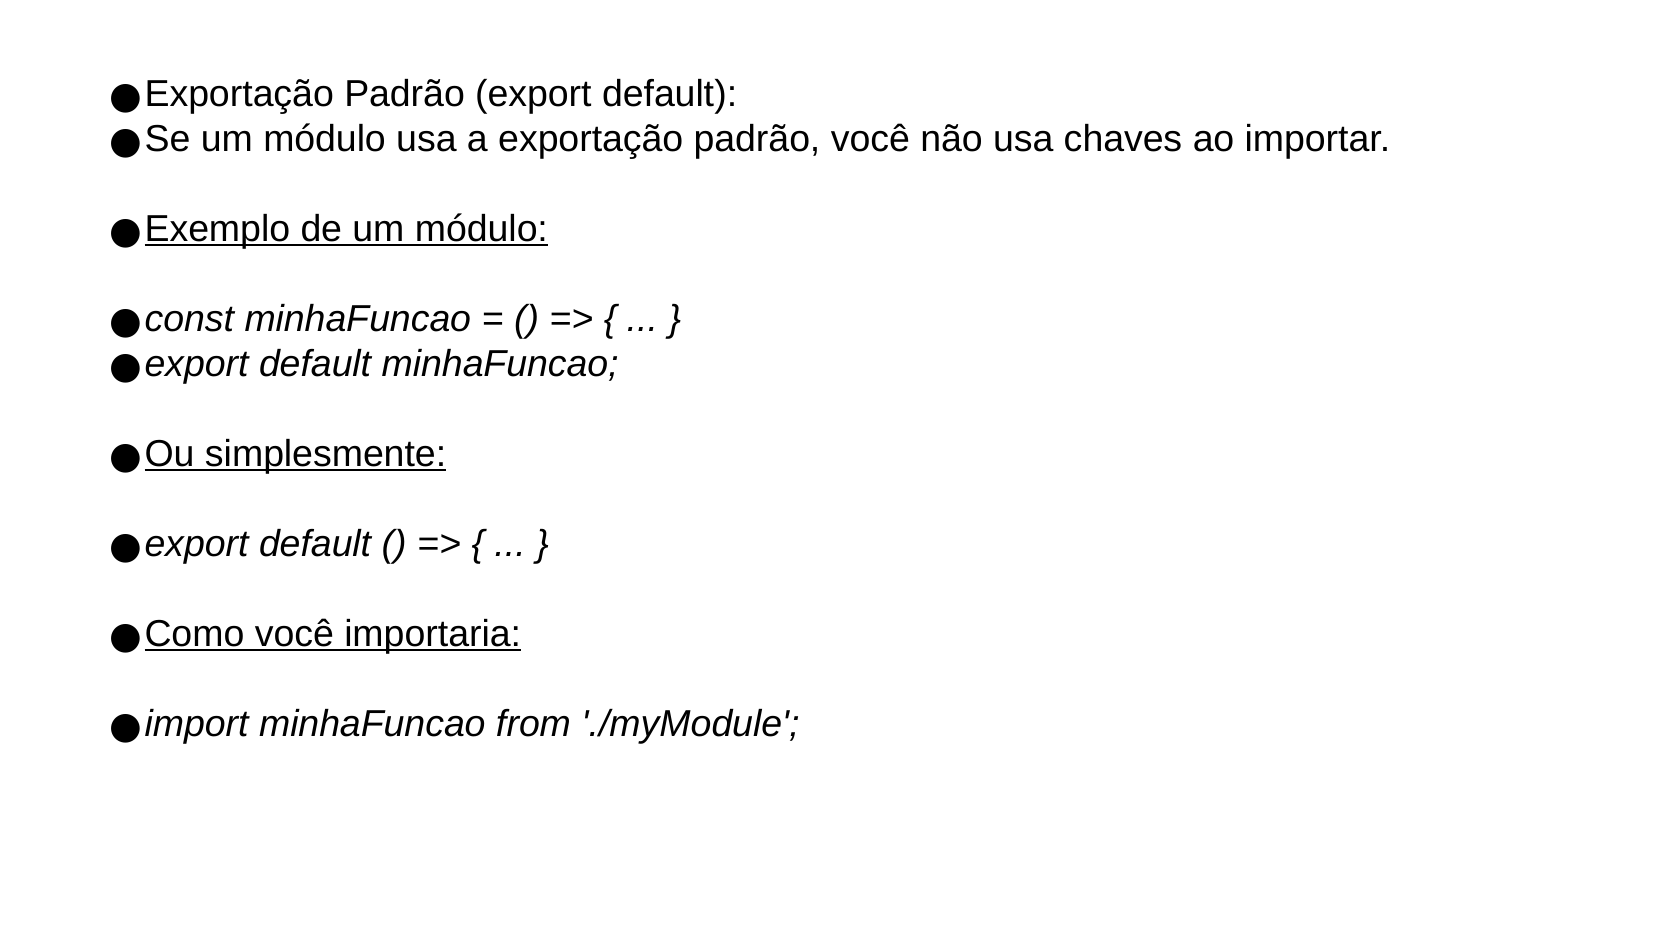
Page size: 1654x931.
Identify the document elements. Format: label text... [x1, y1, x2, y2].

text_box Exportação Padrão (export default): Se um módulo usa a exportação padrão, você não usa chaves ao importar. Exemplo de um módulo: const minhaFuncao = () => { ... } export default minhaFuncao; Ou simplesmente: export default () => { ... } Como você importaria: import minhaFuncao from './myModule'; [58, 16, 1536, 829]
